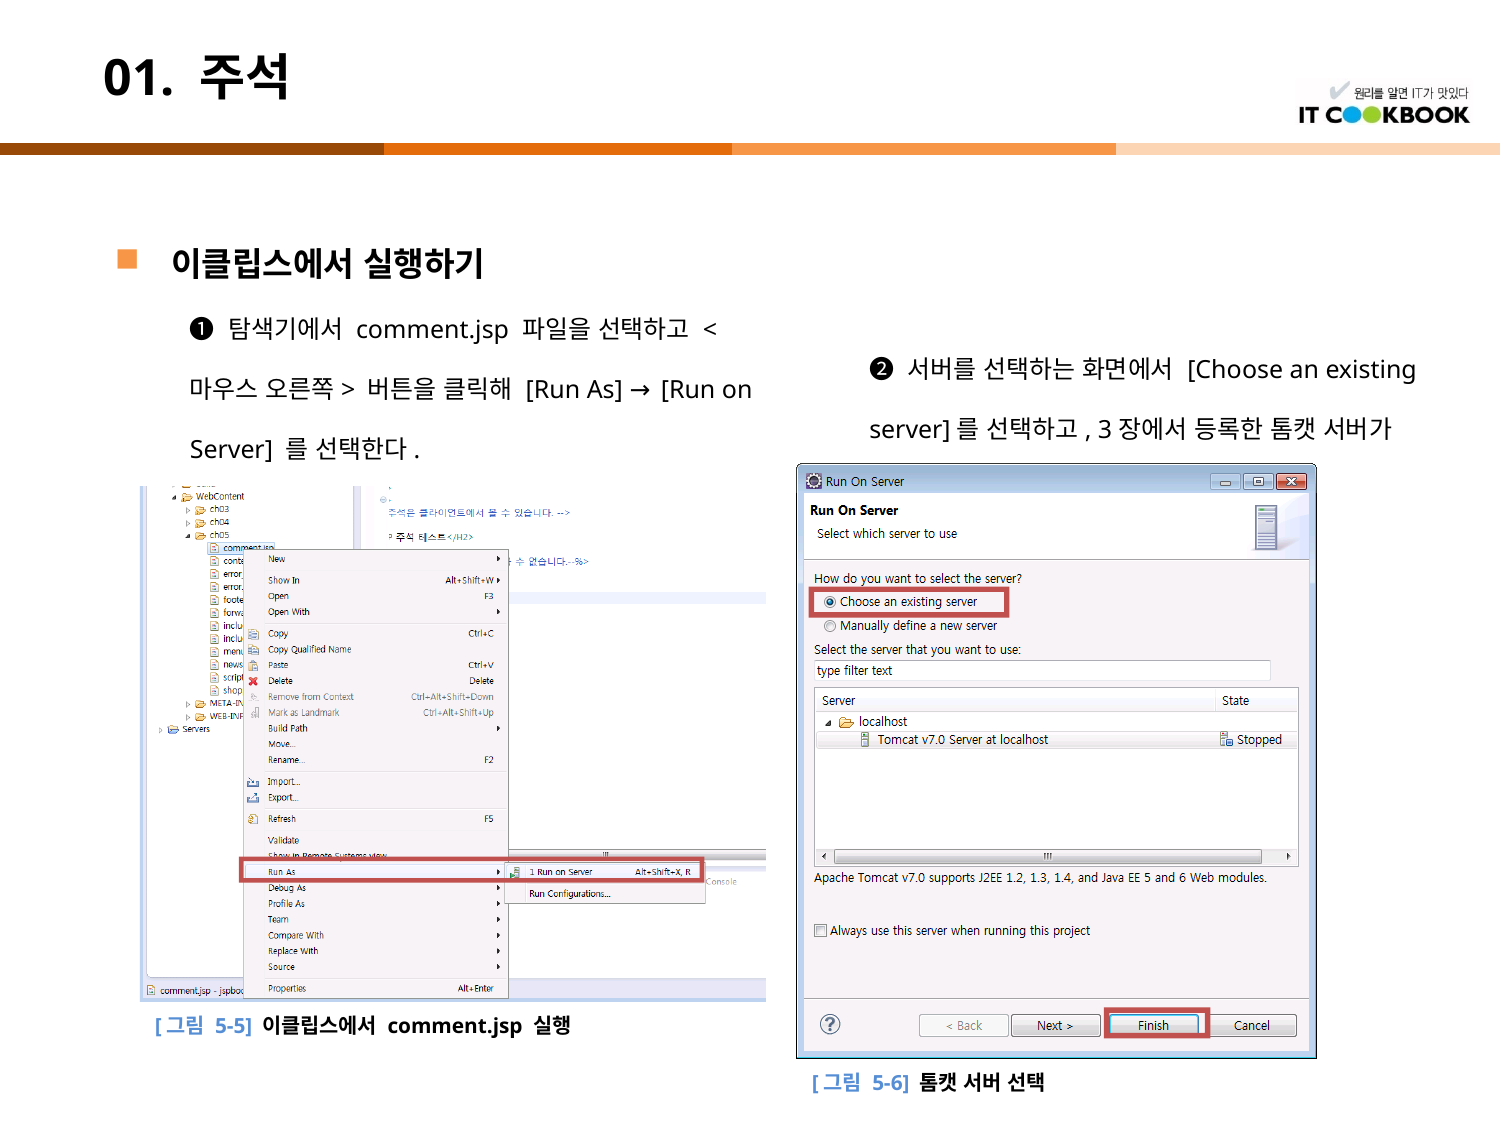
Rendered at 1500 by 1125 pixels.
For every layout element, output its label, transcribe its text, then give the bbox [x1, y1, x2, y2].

title 01. 주석 [88, 30, 1330, 121]
text_box [그림 5-5] 이클립스에서 comment.jsp 실행 [139, 1009, 453, 1050]
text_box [796, 463, 1317, 1059]
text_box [139, 486, 767, 1002]
picture [1295, 78, 1473, 125]
text_box 이클립스에서 실행하기 ➊ 탐색기에서 comment.jsp 파일을 선택하고 <마우스 오른쪽> 버튼을 클릭해 [Run As] → [Run on Server] 를 선택한다. ➋ 서버를 선택하는 화면에서 [Choose an existing server]를 선택하고, 3장에서 등록한 톰캣 서버가 기본으로 선택되어 있는지 확인한다. [100, 196, 1459, 1125]
text_box [그림 5-6] 톰캣 서버 선택 [796, 1066, 1111, 1106]
